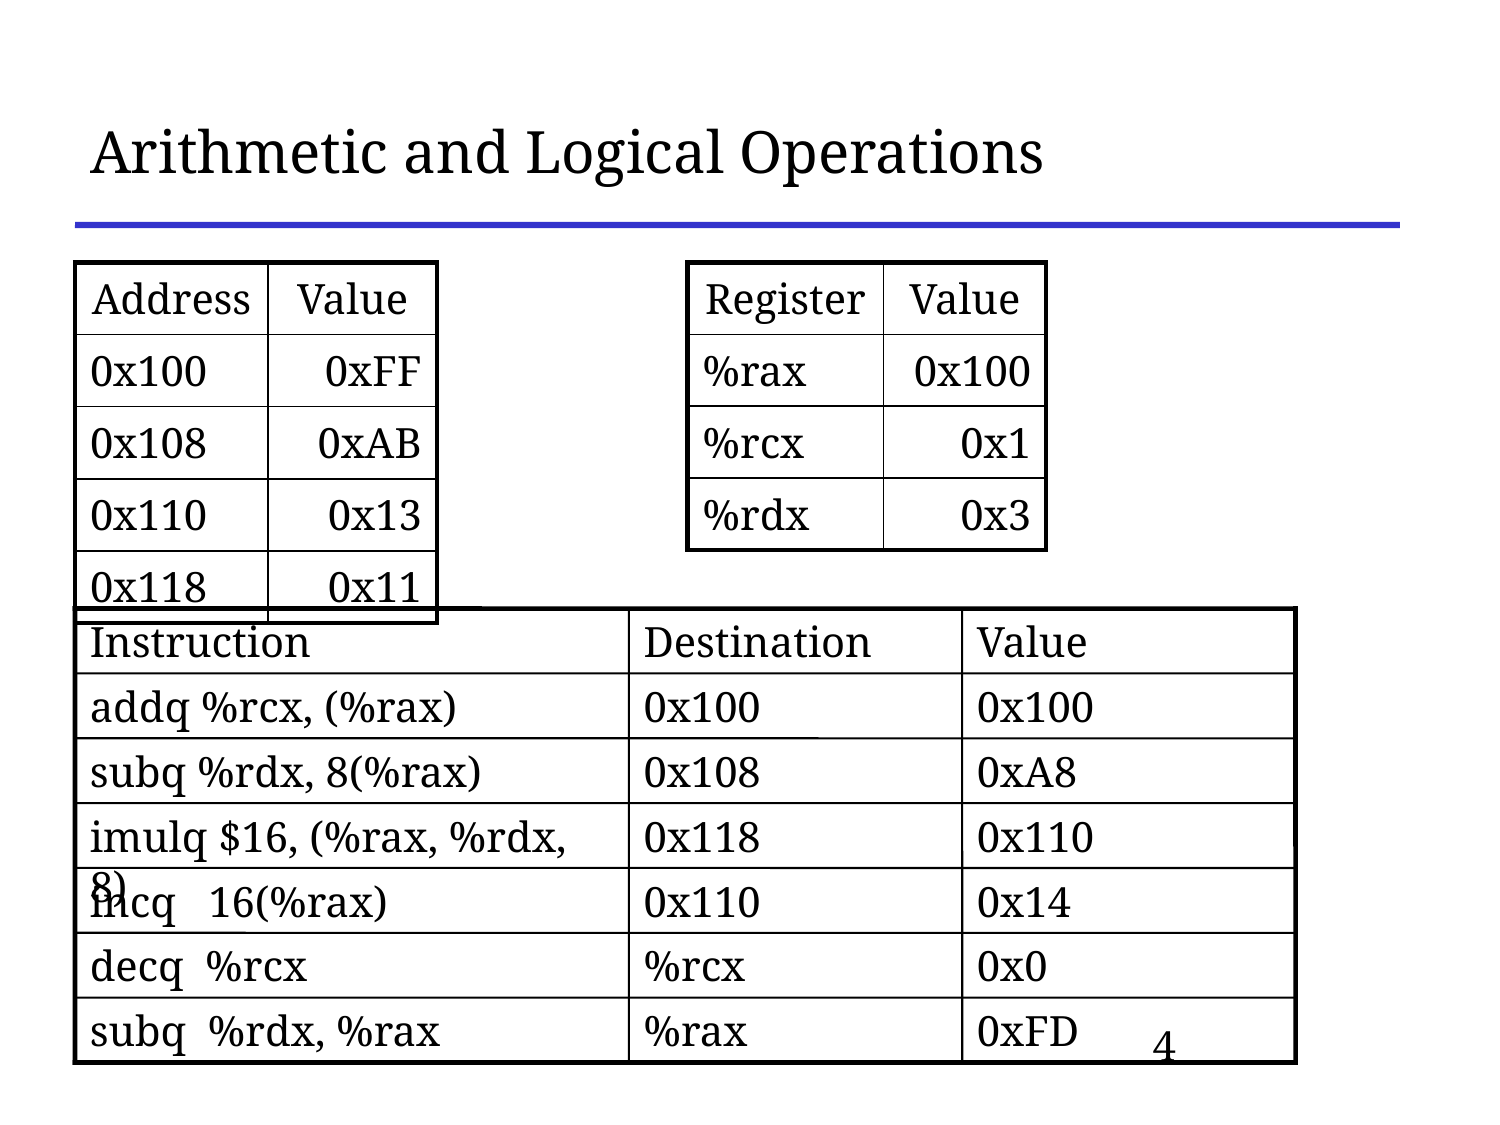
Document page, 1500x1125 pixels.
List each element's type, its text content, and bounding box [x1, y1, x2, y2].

text_box 0x118 [629, 804, 962, 867]
text_box subq %rdx, %rax [76, 998, 628, 1062]
text_box 0x110 [629, 868, 962, 932]
text_box subq %rdx, 8(%rax) [76, 739, 628, 803]
table_header Value [269, 265, 435, 334]
text_box addq %rcx, (%rax) [76, 674, 628, 738]
slide_number 4 [1137, 1012, 1351, 1088]
text_box Value [963, 609, 1295, 673]
text_box %rax [629, 998, 962, 1062]
table_cell 0x1 [884, 407, 1044, 477]
table_cell 0x110 [77, 480, 267, 550]
text_box incq 16(%rax) [76, 868, 628, 932]
text_box 0x108 [629, 739, 962, 803]
text_box 0x100 [963, 674, 1295, 738]
table_header Register [690, 265, 883, 334]
table_header Address [77, 265, 267, 334]
text_box imulq $16, (%rax, %rdx, 8) [76, 804, 628, 867]
text_box 0x14 [963, 868, 1295, 932]
table_cell 0xFF [269, 335, 435, 406]
text_box 0x0 [963, 933, 1295, 997]
table_cell 0x118 [77, 552, 267, 608]
text_box 0xA8 [963, 739, 1295, 803]
table_header Value [884, 265, 1044, 334]
text_box decq %rcx [76, 933, 628, 997]
table_cell %rcx [690, 407, 883, 477]
text_box 0x100 [629, 674, 962, 738]
table_cell 0x11 [269, 552, 435, 608]
table_cell 0x100 [884, 335, 1044, 405]
table_cell 0xAB [269, 407, 435, 478]
table_cell 0x3 [884, 479, 1044, 548]
text_box Destination [629, 609, 962, 673]
table_cell 0x108 [77, 407, 267, 478]
table_cell 0x13 [269, 480, 435, 550]
table_cell %rdx [690, 479, 883, 548]
text_box 0x110 [963, 804, 1295, 867]
text_box Instruction [76, 609, 628, 673]
text_box %rcx [629, 933, 962, 997]
table_cell 0x100 [77, 335, 267, 406]
text_box 0xFD [963, 998, 1295, 1062]
table_cell %rax [690, 335, 883, 405]
title Arithmetic and Logical Operations [75, 75, 1400, 225]
